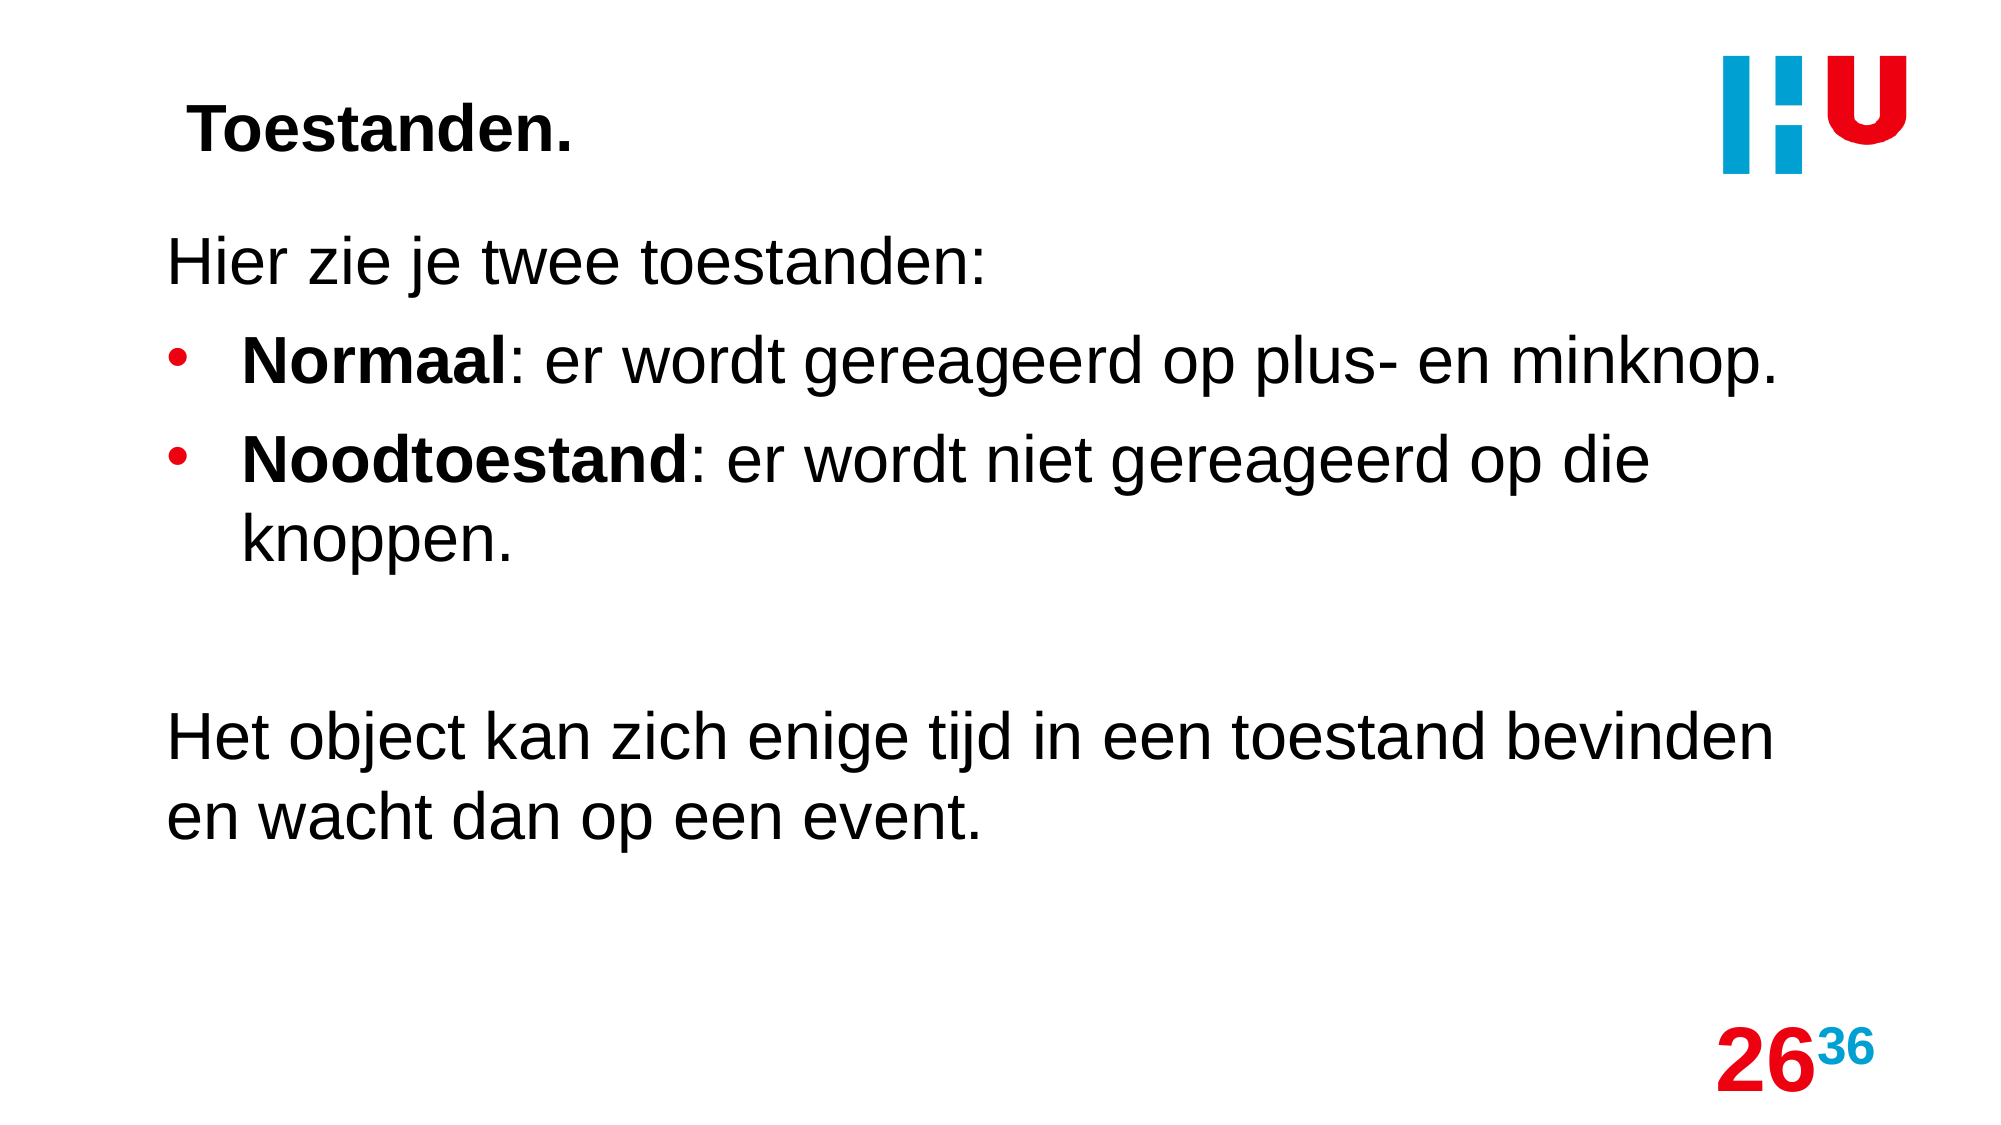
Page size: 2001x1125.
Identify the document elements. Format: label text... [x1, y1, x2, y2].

title Toestanden. [171, 76, 1536, 173]
picture [1708, 48, 1917, 187]
list Hier zie je twee toestanden: Normaal: er wordt gereageerd op plus- en minknop. Noodtoestand: er wordt niet gereageerd op die knoppen. Het object kan zich enige tijd in een toestand bevinden en wacht dan op een event. [151, 210, 1849, 955]
